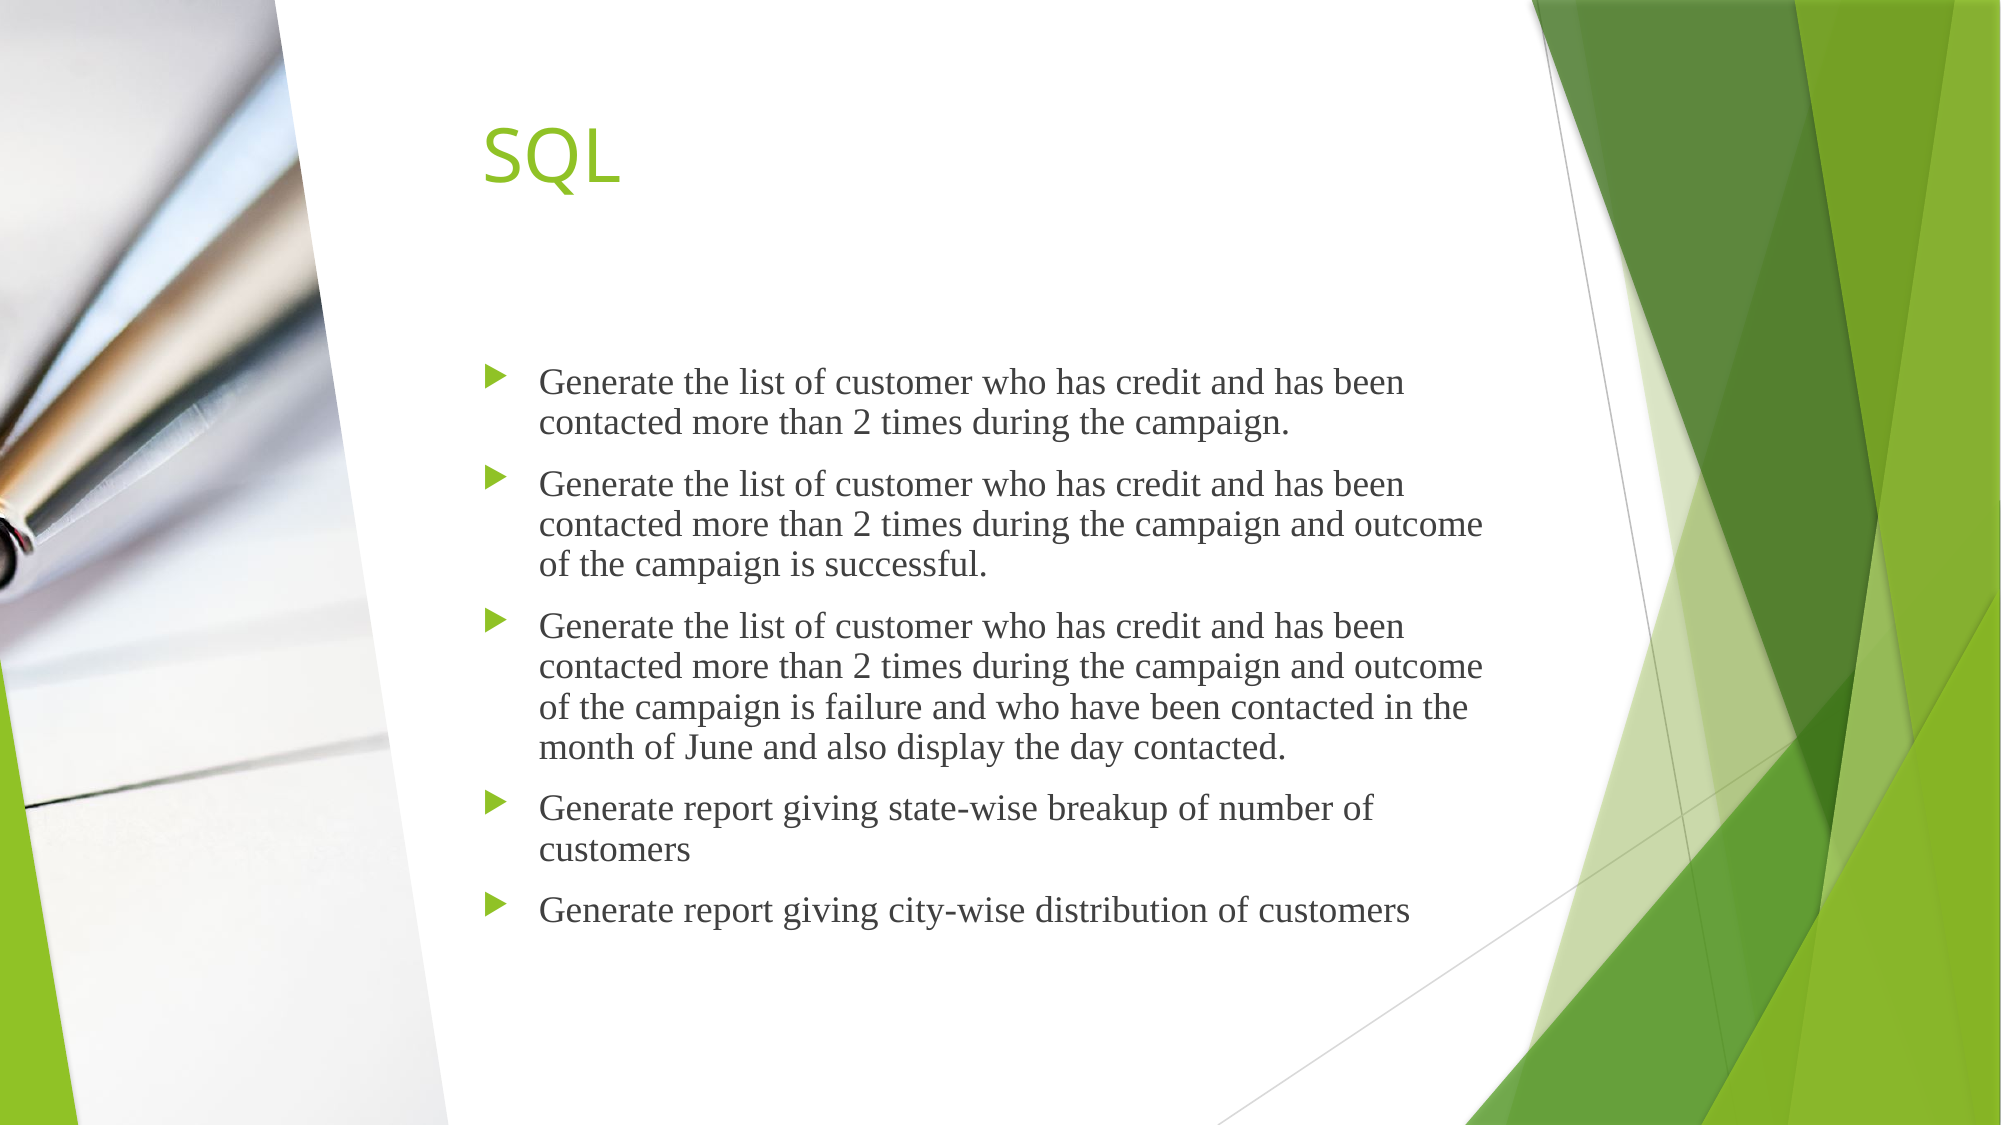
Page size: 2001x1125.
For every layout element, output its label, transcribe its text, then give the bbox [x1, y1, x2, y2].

list Generate the list of customer who has credit and has been contacted more than 2 times during the campaign. Generate the list of customer who has credit and has been contacted more than 2 times during the campaign and outcome of the campaign is successful. Generate the list of customer who has credit and has been contacted more than 2 times during the campaign and outcome of the campaign is failure and who have been contacted in the month of June and also display the day contacted. Generate report giving state-wise breakup of number of customers Generate report giving city-wise distribution of customers [467, 354, 1522, 992]
title SQL [467, 99, 1522, 317]
picture [0, 0, 449, 1125]
